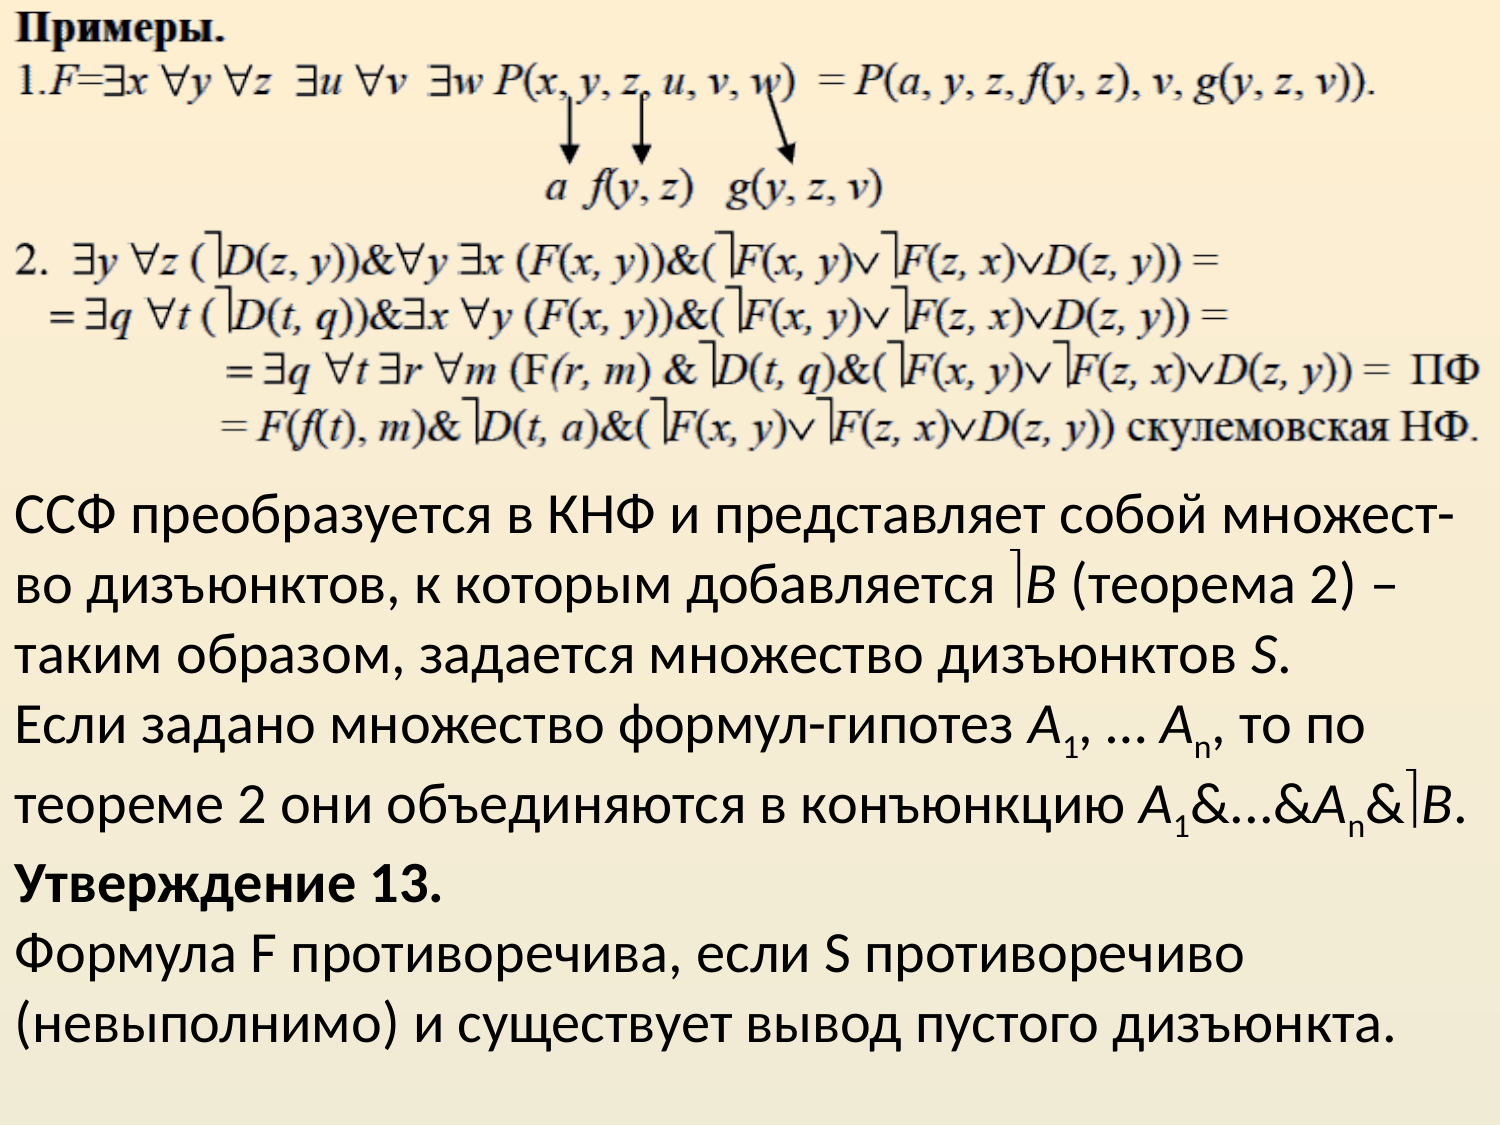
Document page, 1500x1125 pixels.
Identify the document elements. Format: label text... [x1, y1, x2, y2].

text_box CCФ преобразуется в КНФ и представляет собой множест-во дизъюнктов, к которым добавляется B (теорема 2) – таким образом, задается множество дизъюнктов S. Если задано множество формул-гипотез A1, … An, то по теореме 2 они объединяются в конъюнкцию A1&...&An&B. [0, 468, 1500, 836]
picture [0, 0, 1500, 460]
text_box Утверждение 13. Формула F противоречива, если S противоречиво (невыполнимо) и существует вывод пустого дизъюнкта. [0, 836, 1500, 1062]
